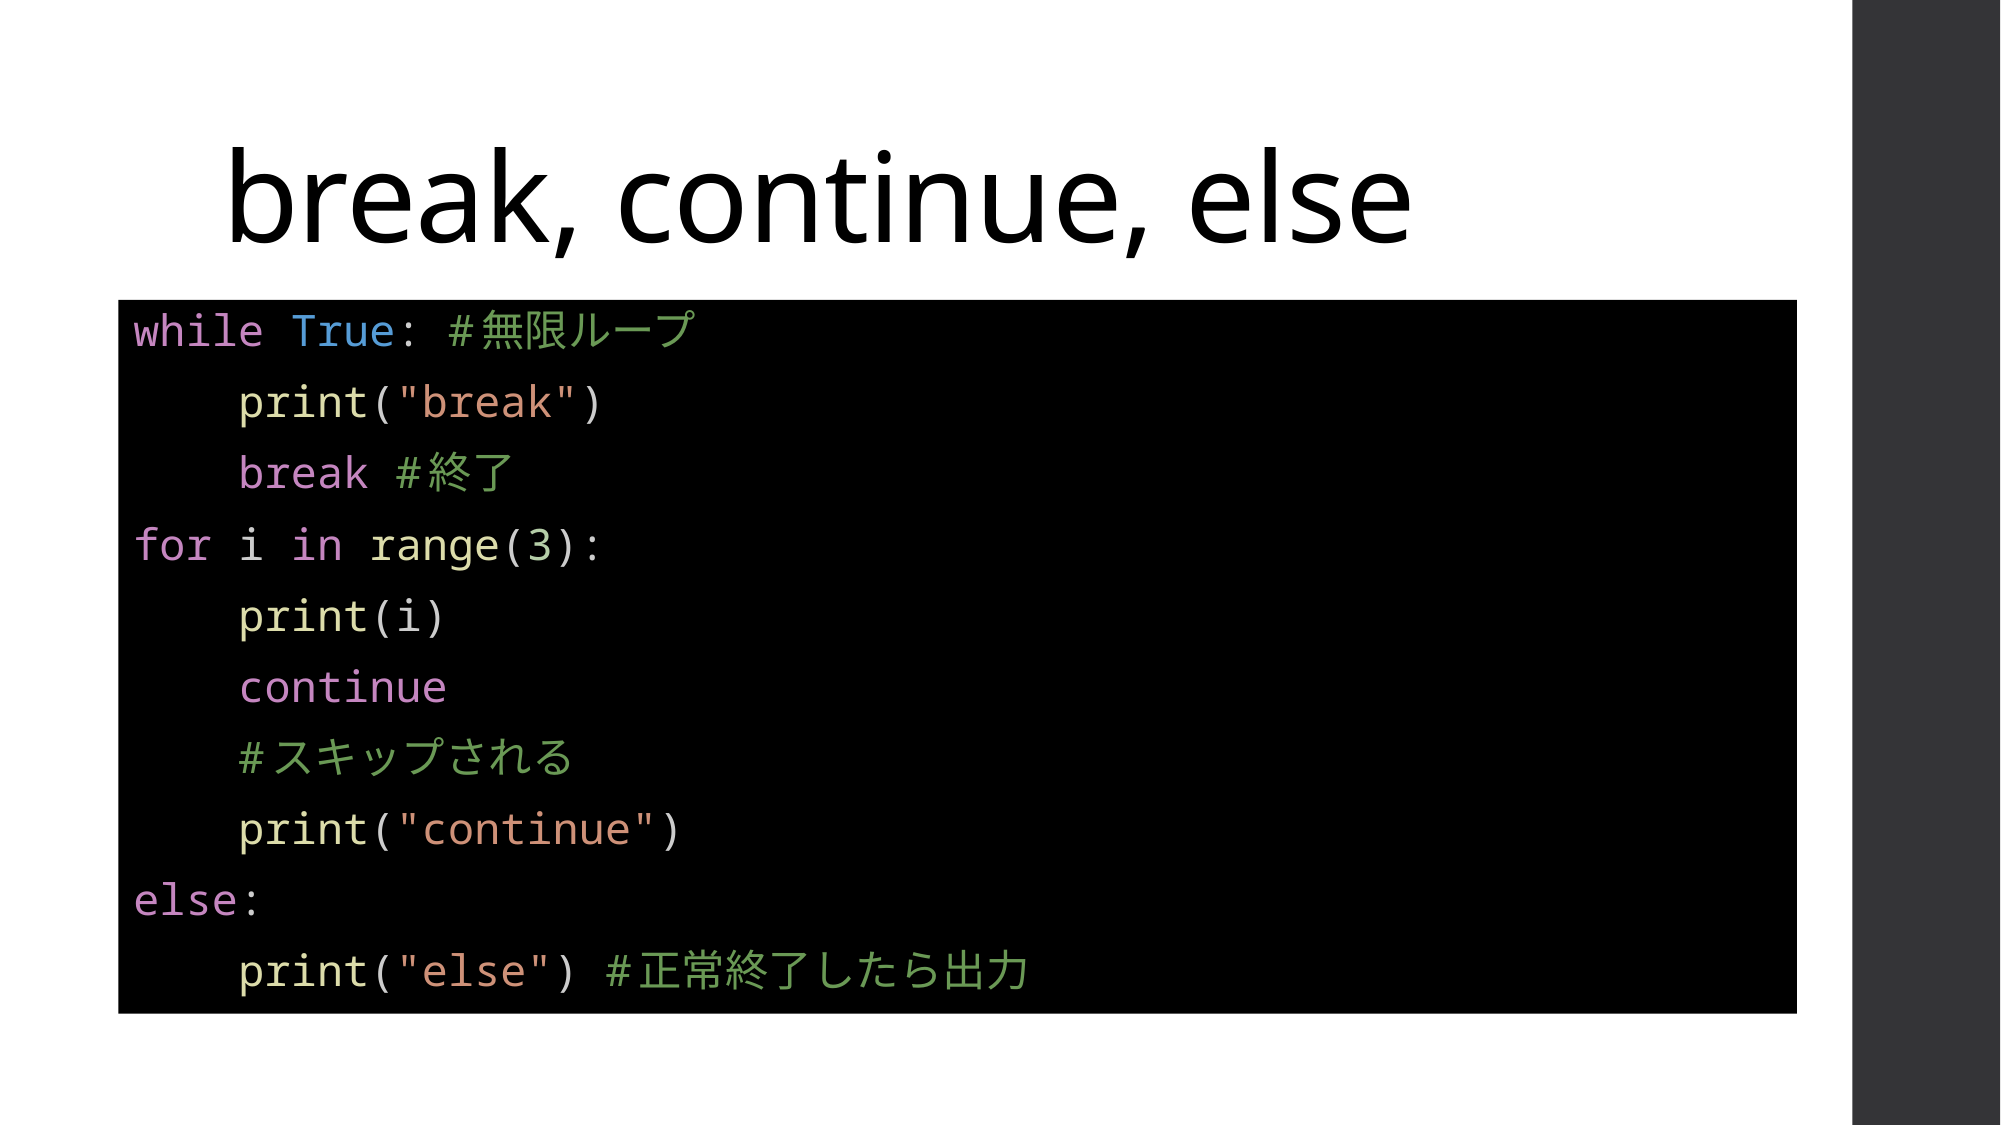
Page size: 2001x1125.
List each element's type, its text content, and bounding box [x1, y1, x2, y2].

list while True: #無限ループ print("break") break #終了 for i in range(3): print(i) continue #スキップされる print("continue") else: print("else") #正常終了したら出力 [118, 299, 1797, 1014]
title break, continue, else [206, 60, 1797, 278]
